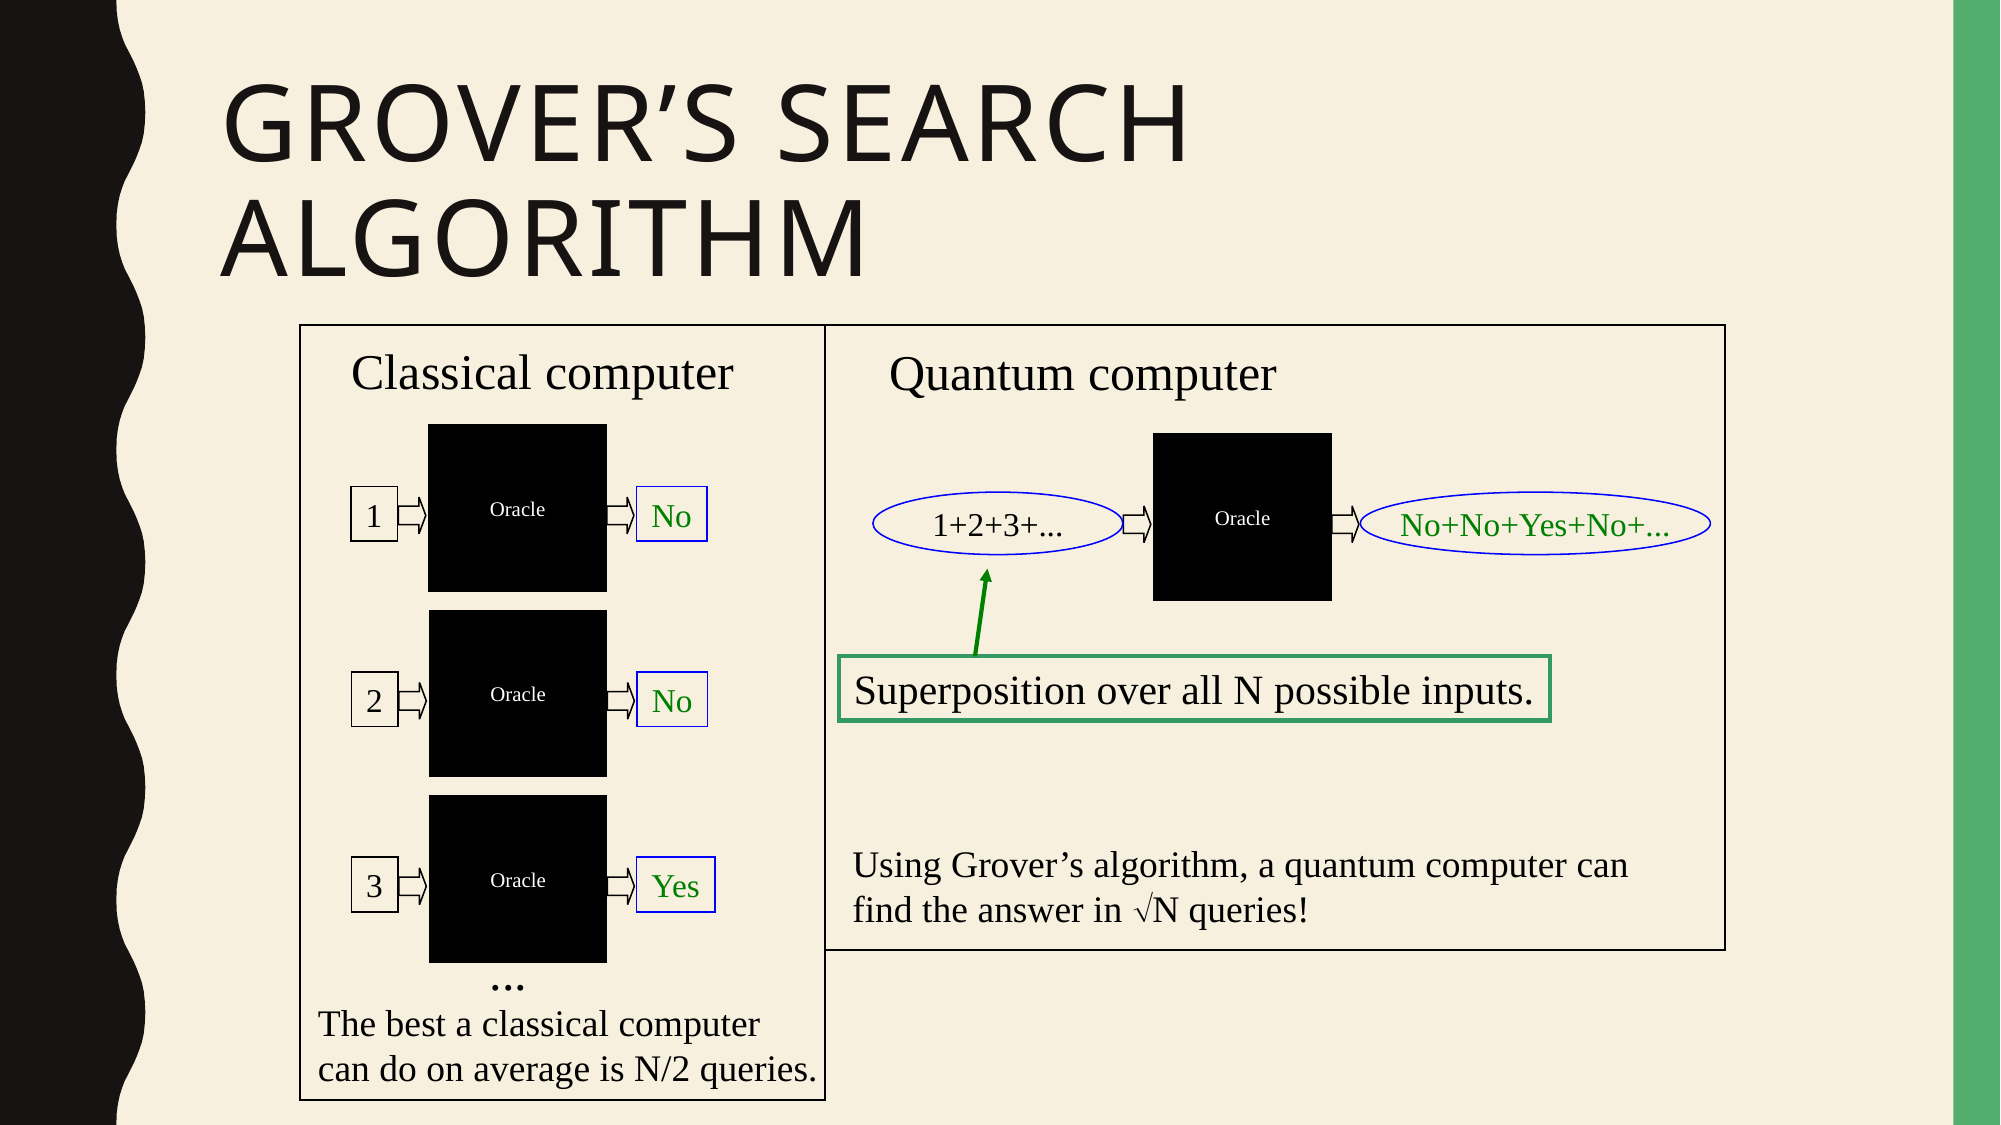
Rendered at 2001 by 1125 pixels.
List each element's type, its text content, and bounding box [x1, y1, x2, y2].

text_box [824, 324, 1725, 950]
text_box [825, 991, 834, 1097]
title Grover’s Search Algorithm [205, 62, 1875, 308]
text_box [299, 324, 825, 1100]
